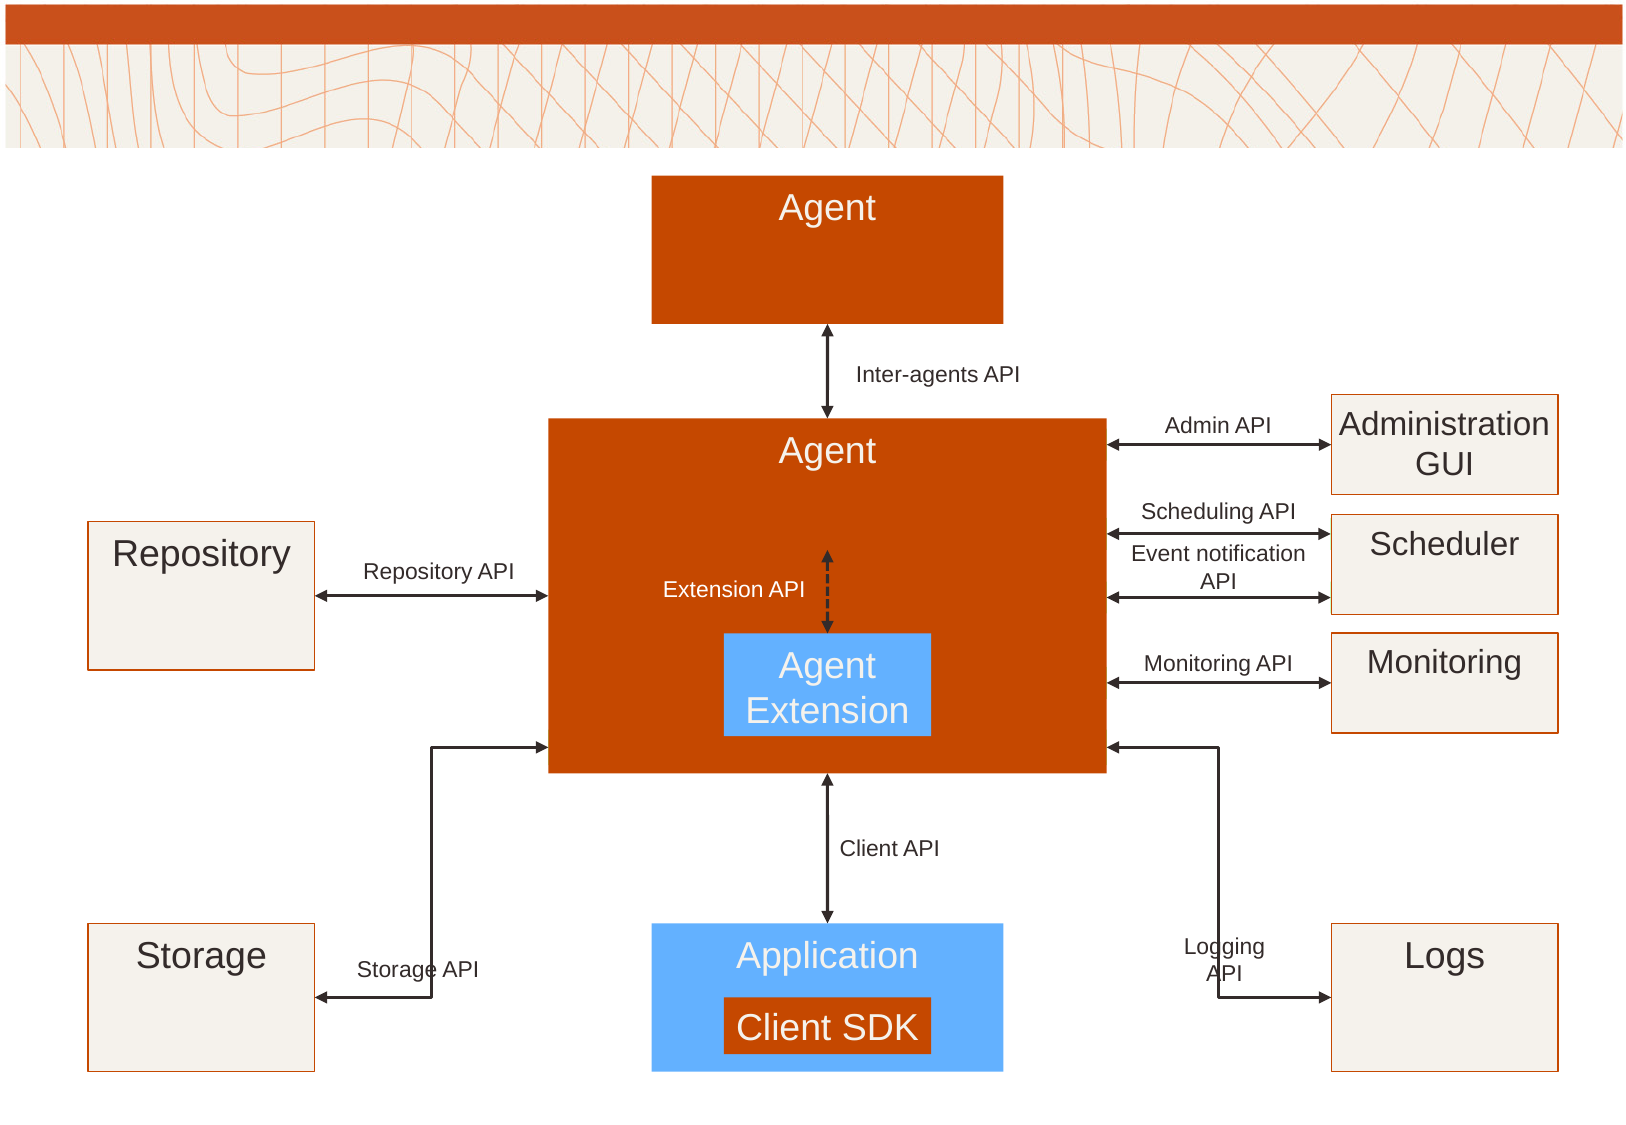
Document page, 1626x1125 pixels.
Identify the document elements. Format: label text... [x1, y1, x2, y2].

text_box Client API [832, 825, 956, 869]
text_box Event notification API [1116, 542, 1322, 596]
text_box Client SDK [722, 995, 933, 1056]
text_box Administration GUI [1329, 393, 1560, 497]
text_box Agent [546, 416, 1109, 775]
text_box Application [650, 921, 1005, 1074]
text_box Repository API [348, 549, 531, 592]
text_box Scheduling API [1125, 489, 1312, 531]
text_box Storage [86, 921, 317, 1074]
text_box Repository [86, 520, 317, 672]
text_box Scheduler [1329, 512, 1560, 617]
text_box Logs [1329, 921, 1560, 1074]
text_box Monitoring API [1128, 641, 1309, 682]
text_box Monitoring [1329, 631, 1560, 735]
text_box Admin API [1149, 403, 1288, 443]
text_box Agent Extension [722, 631, 933, 738]
text_box Extension API [647, 566, 821, 610]
picture [0, 0, 1625, 148]
text_box Agent [650, 173, 1005, 326]
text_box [314, 747, 549, 998]
text_box Inter-agents API [840, 352, 1037, 395]
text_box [1106, 747, 1332, 998]
